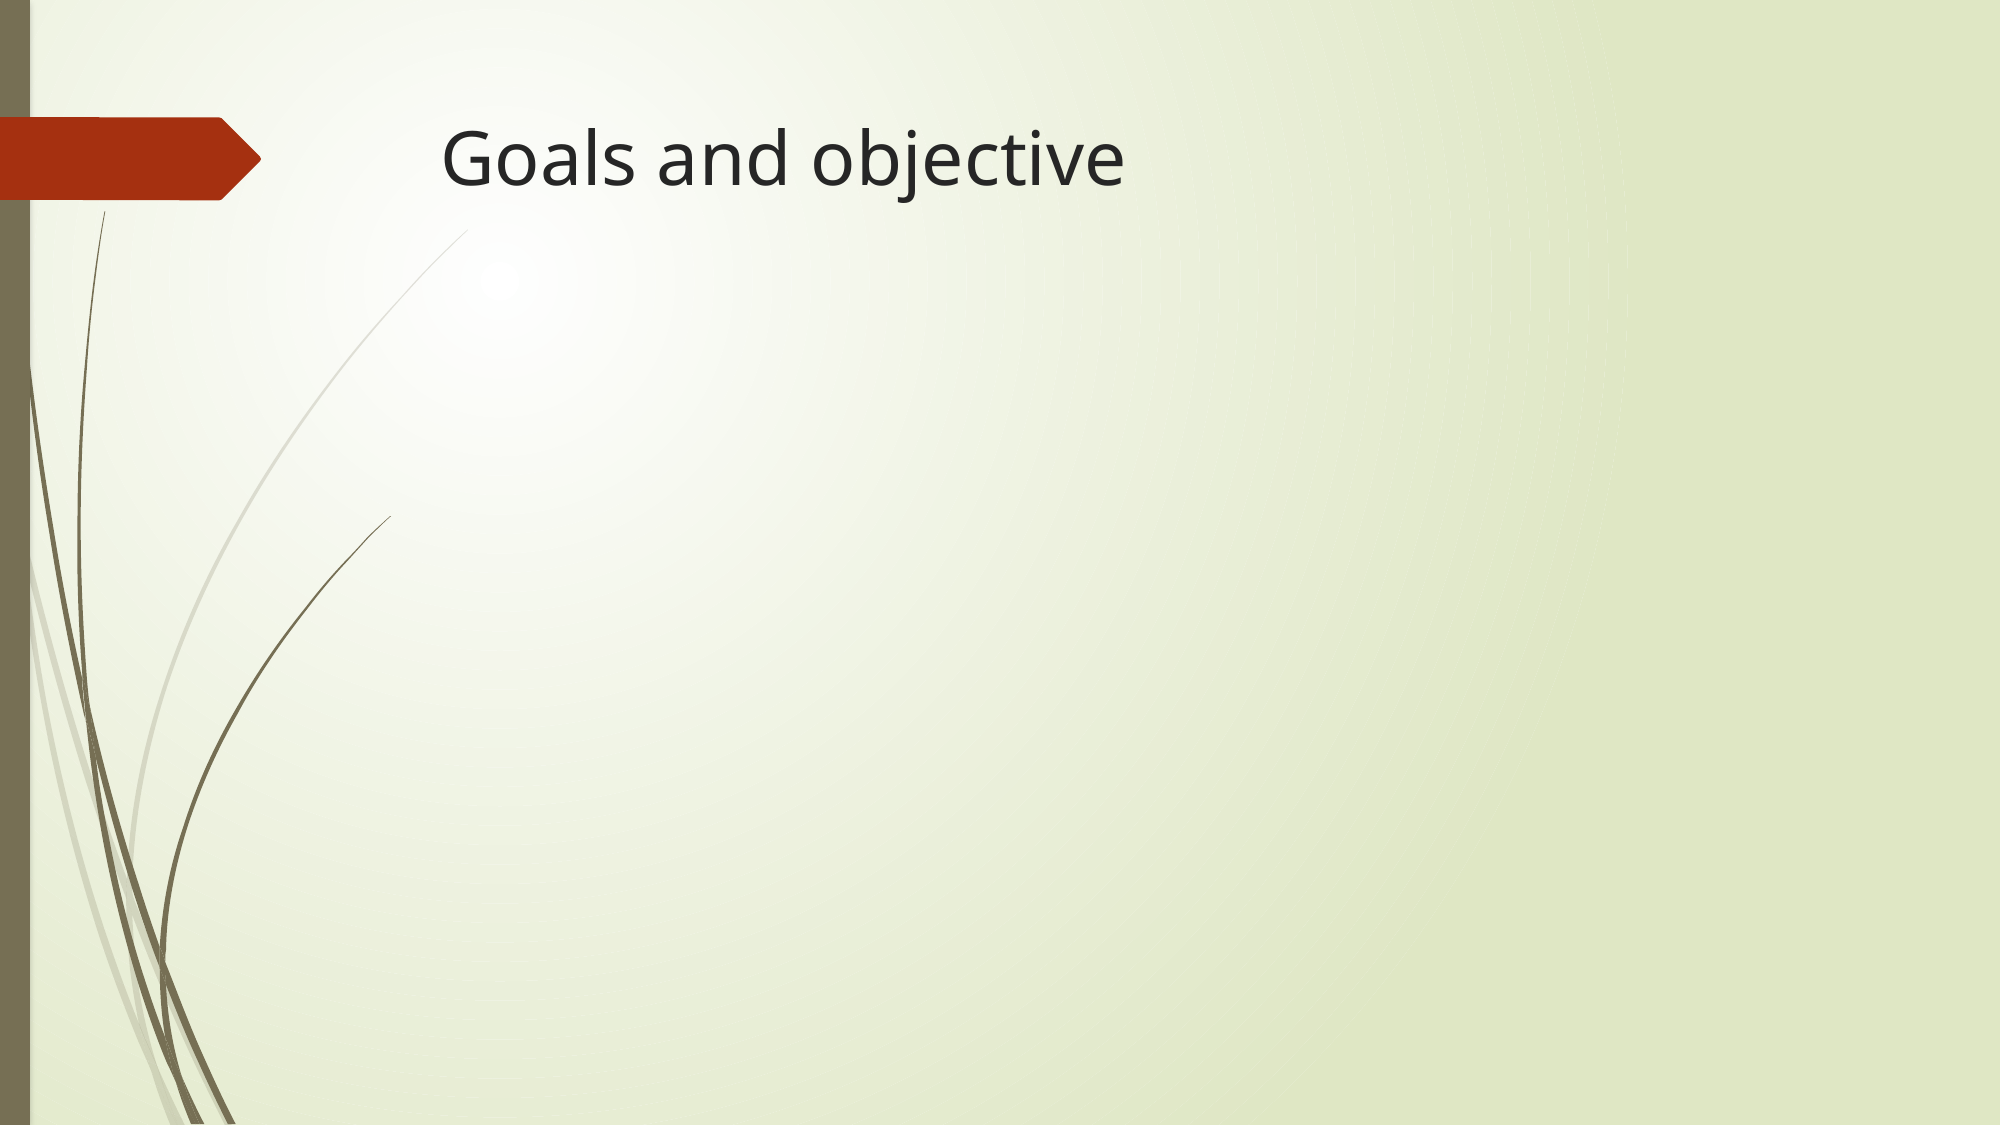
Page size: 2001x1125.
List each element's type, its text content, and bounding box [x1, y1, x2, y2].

title Goals and objective [425, 102, 1888, 313]
